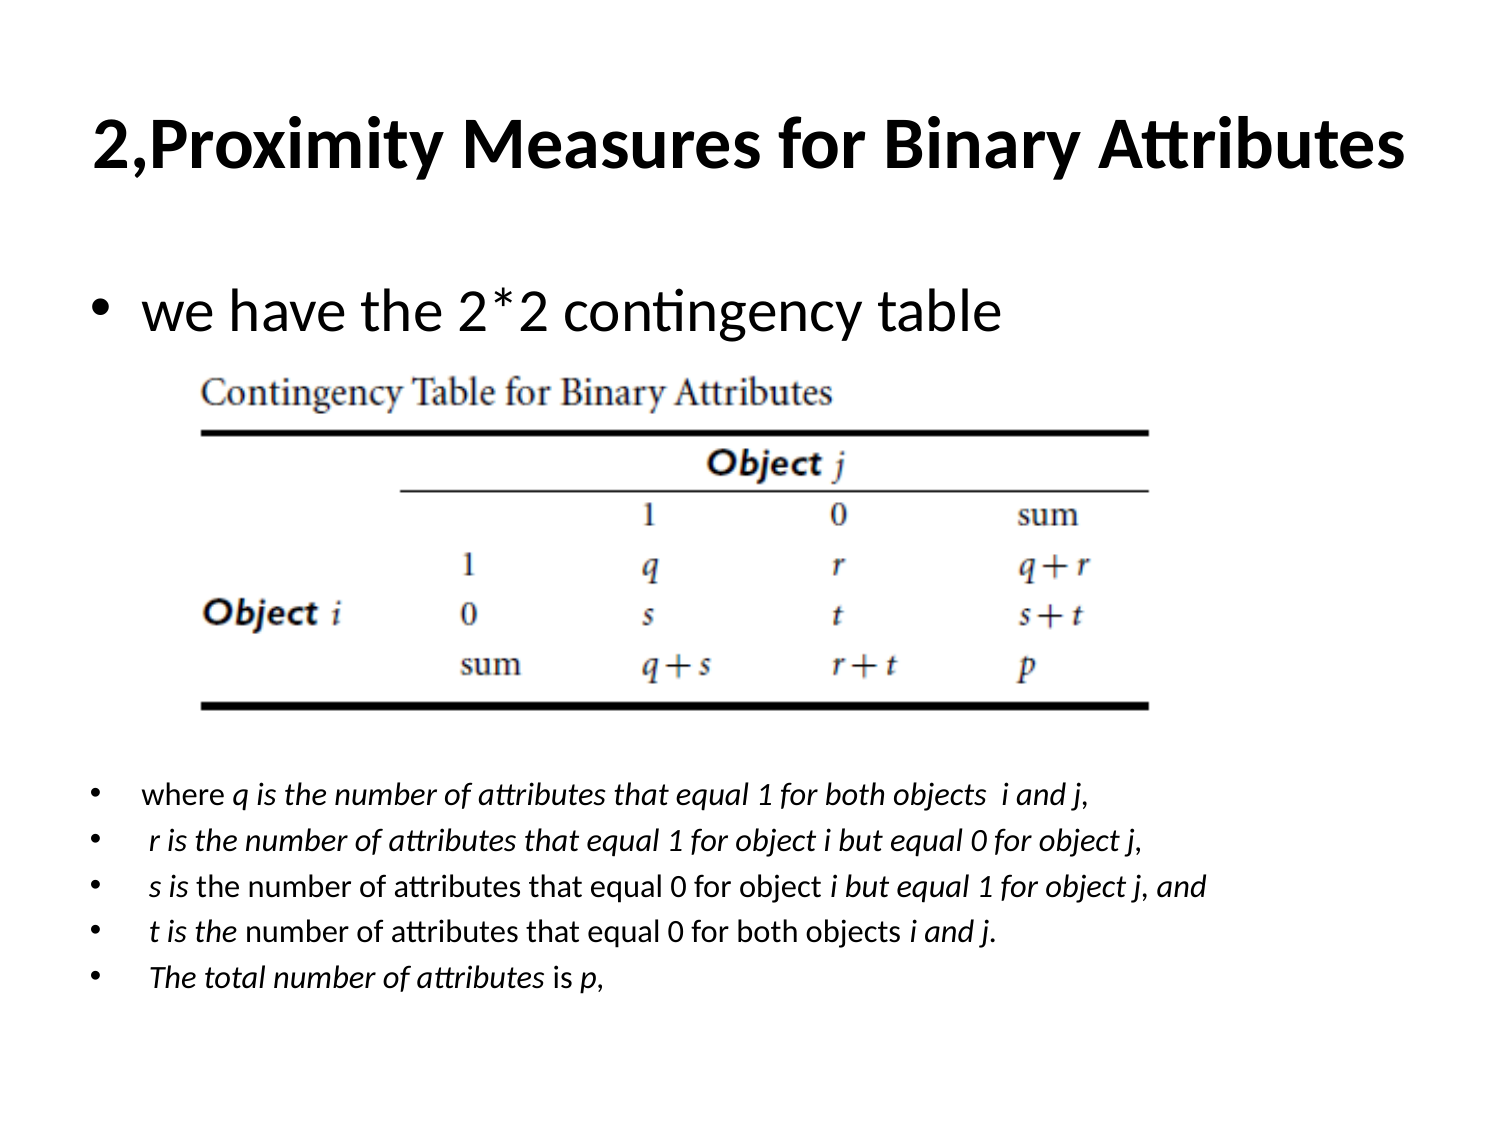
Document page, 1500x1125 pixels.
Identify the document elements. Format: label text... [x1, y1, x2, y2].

text_box 2,Proximity Measures for Binary Attributes [74, 45, 1425, 233]
text_box we have the 2*2 contingency table where q is the number of attributes that equal 1 for both objects i and j, r is the number of attributes that equal 1 for object i but equal 0 for object j, s is the number of attributes that equal 0 for object i but equal 1 for object j, and t is the number of attributes that equal 0 for both objects i and j. The total number of attributes is p, [74, 262, 1425, 1005]
picture [187, 362, 1195, 744]
